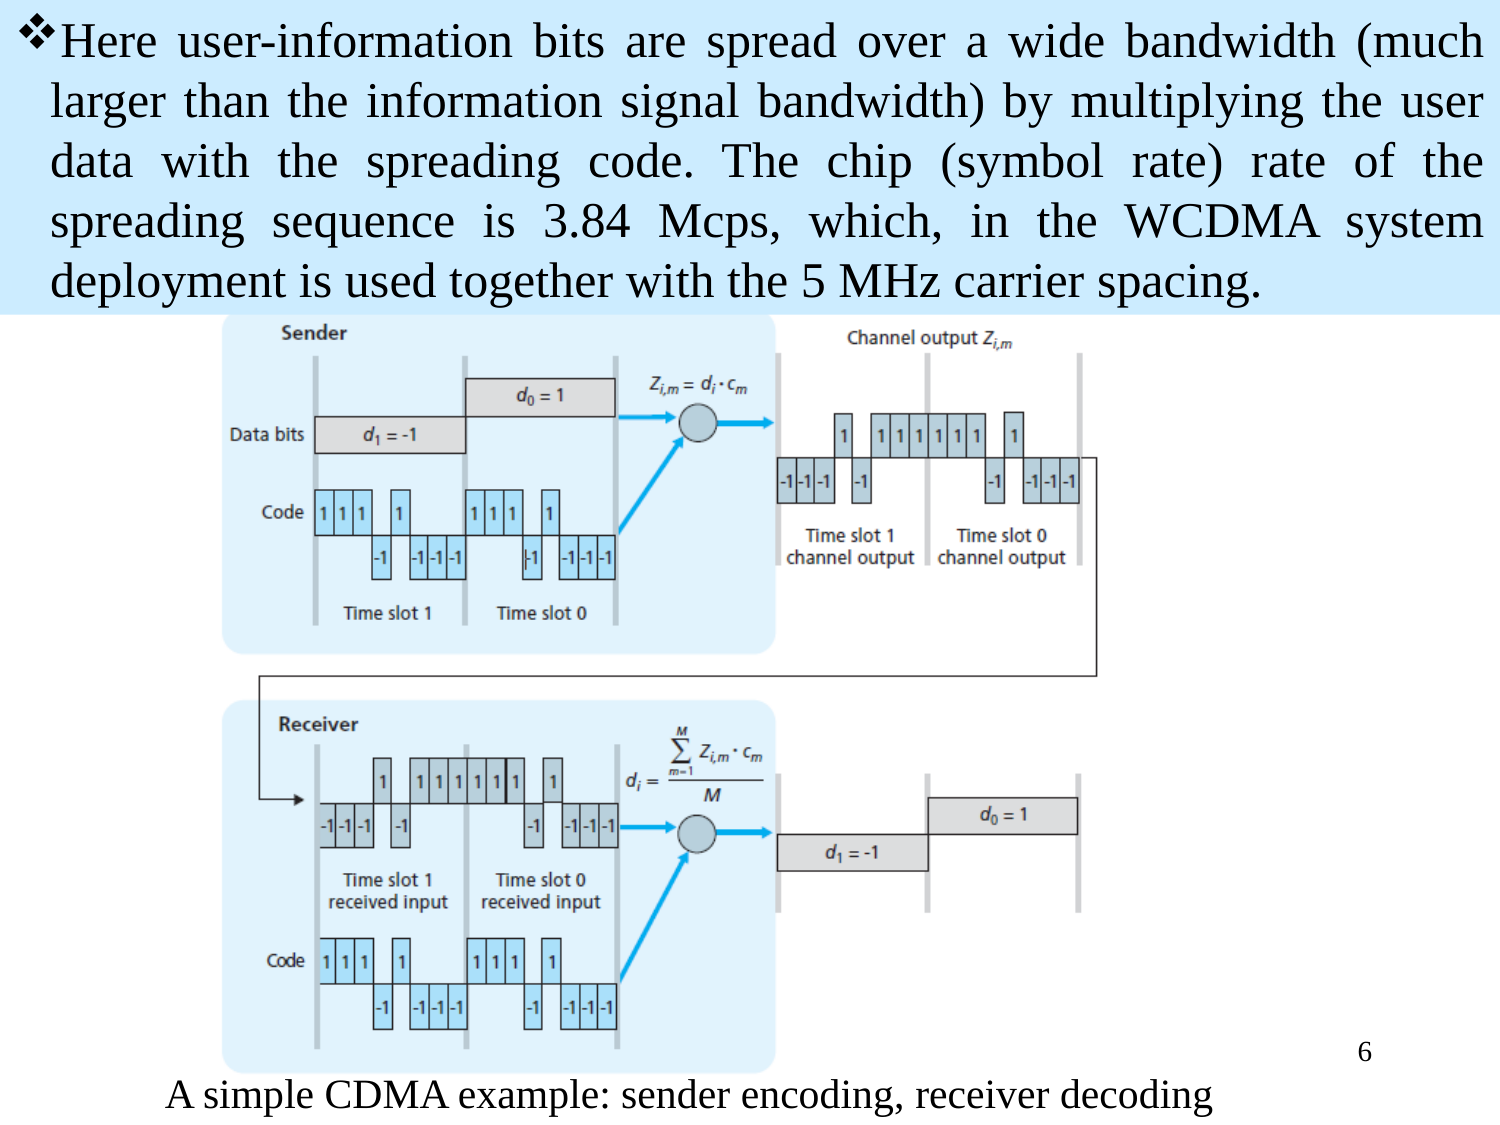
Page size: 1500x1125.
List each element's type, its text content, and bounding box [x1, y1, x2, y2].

slide_number 6 [1204, 1024, 1388, 1101]
picture [212, 299, 1201, 1086]
text_box A simple CDMA example: sender encoding, receiver decoding [149, 1059, 1263, 1125]
text_box Here user-information bits are spread over a wide bandwidth (much larger than the information signal bandwidth) by multiplying the user data with the spreading code. The chip (symbol rate) rate of the spreading sequence is 3.84 Mcps, which, in the WCDMA system deployment is used together with the 5 MHz carrier spacing. [0, 0, 1500, 315]
